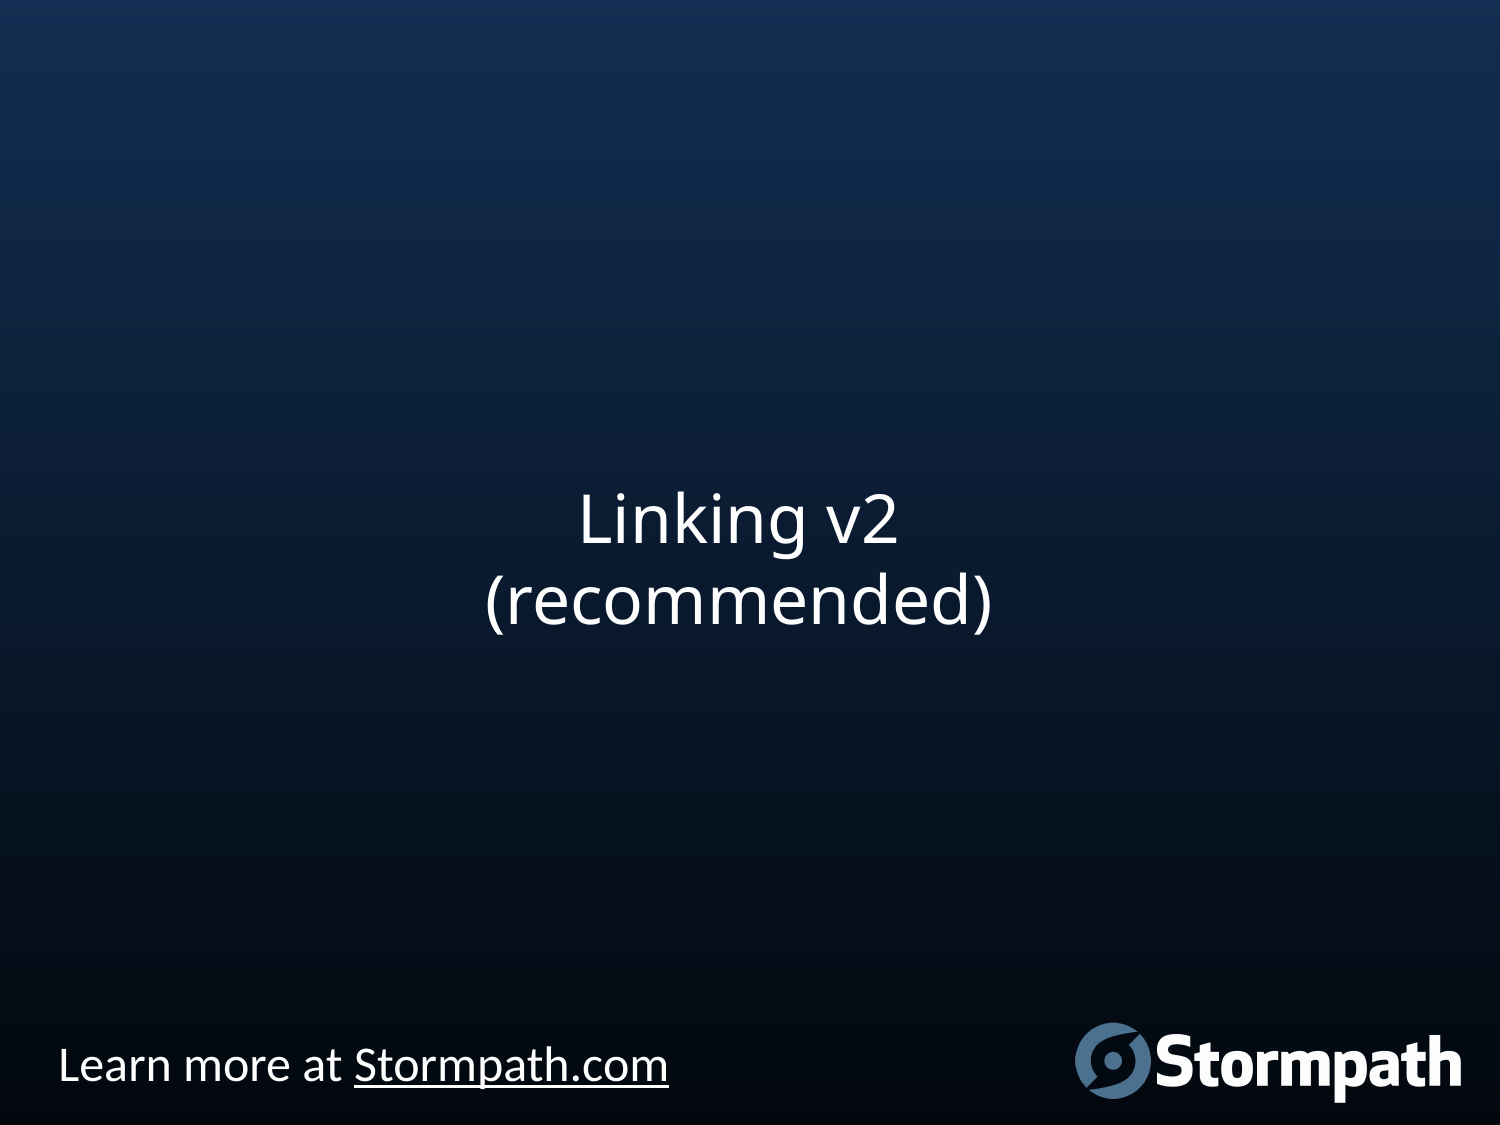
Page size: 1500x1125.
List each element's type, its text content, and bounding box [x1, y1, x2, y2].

text_box Learn more at Stormpath.com [43, 1024, 685, 1100]
picture [1074, 1022, 1500, 1105]
title Linking v2 (recommended) [63, 468, 1414, 647]
